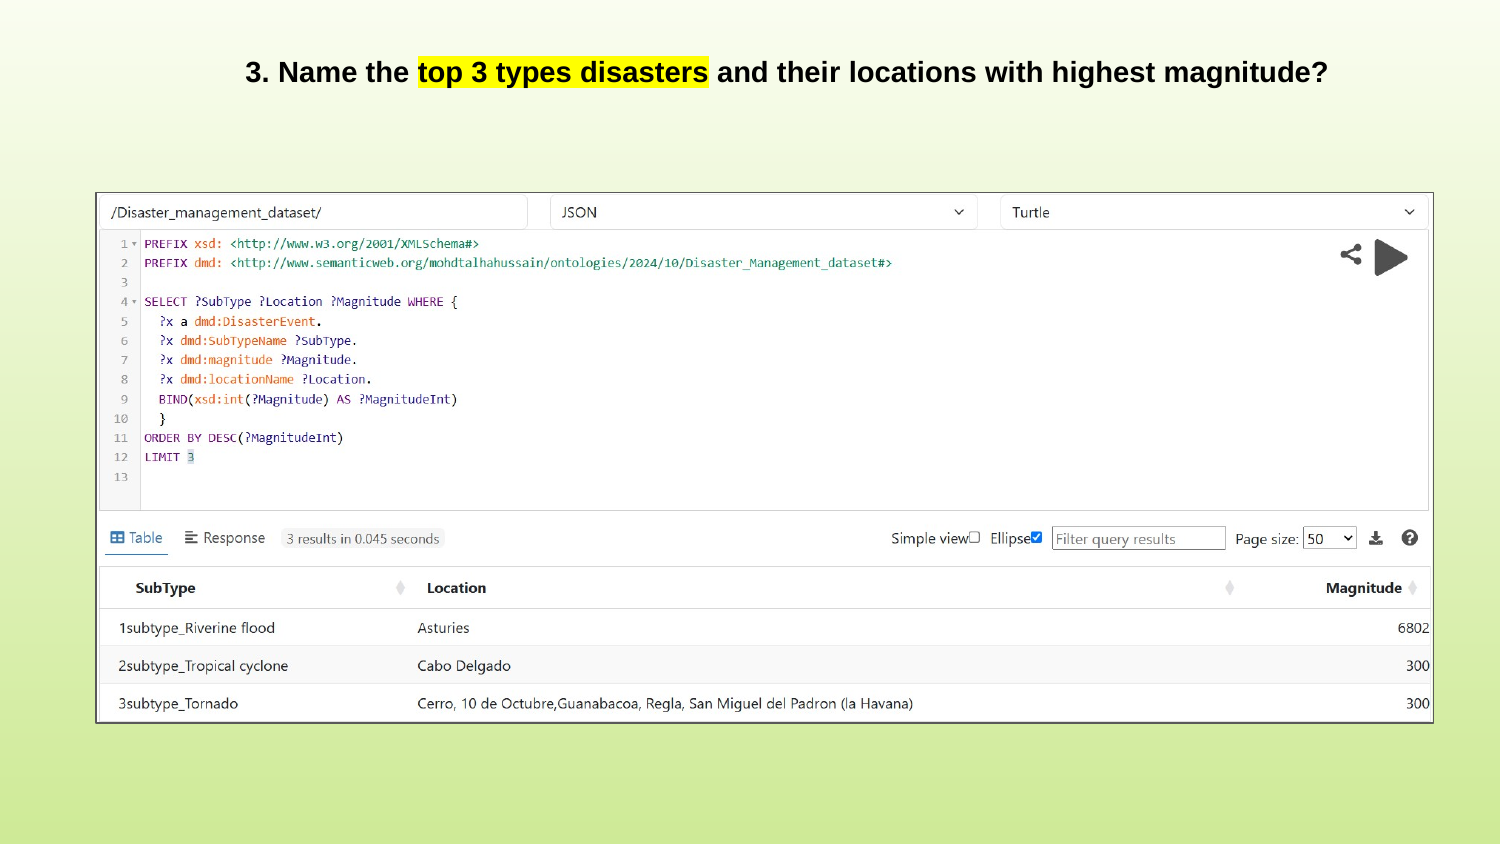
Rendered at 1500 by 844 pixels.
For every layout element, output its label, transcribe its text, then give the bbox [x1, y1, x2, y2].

picture [96, 192, 1433, 723]
text_box 3. Name the top 3 types disasters and their locations with highest magnitude? [131, 32, 1369, 145]
